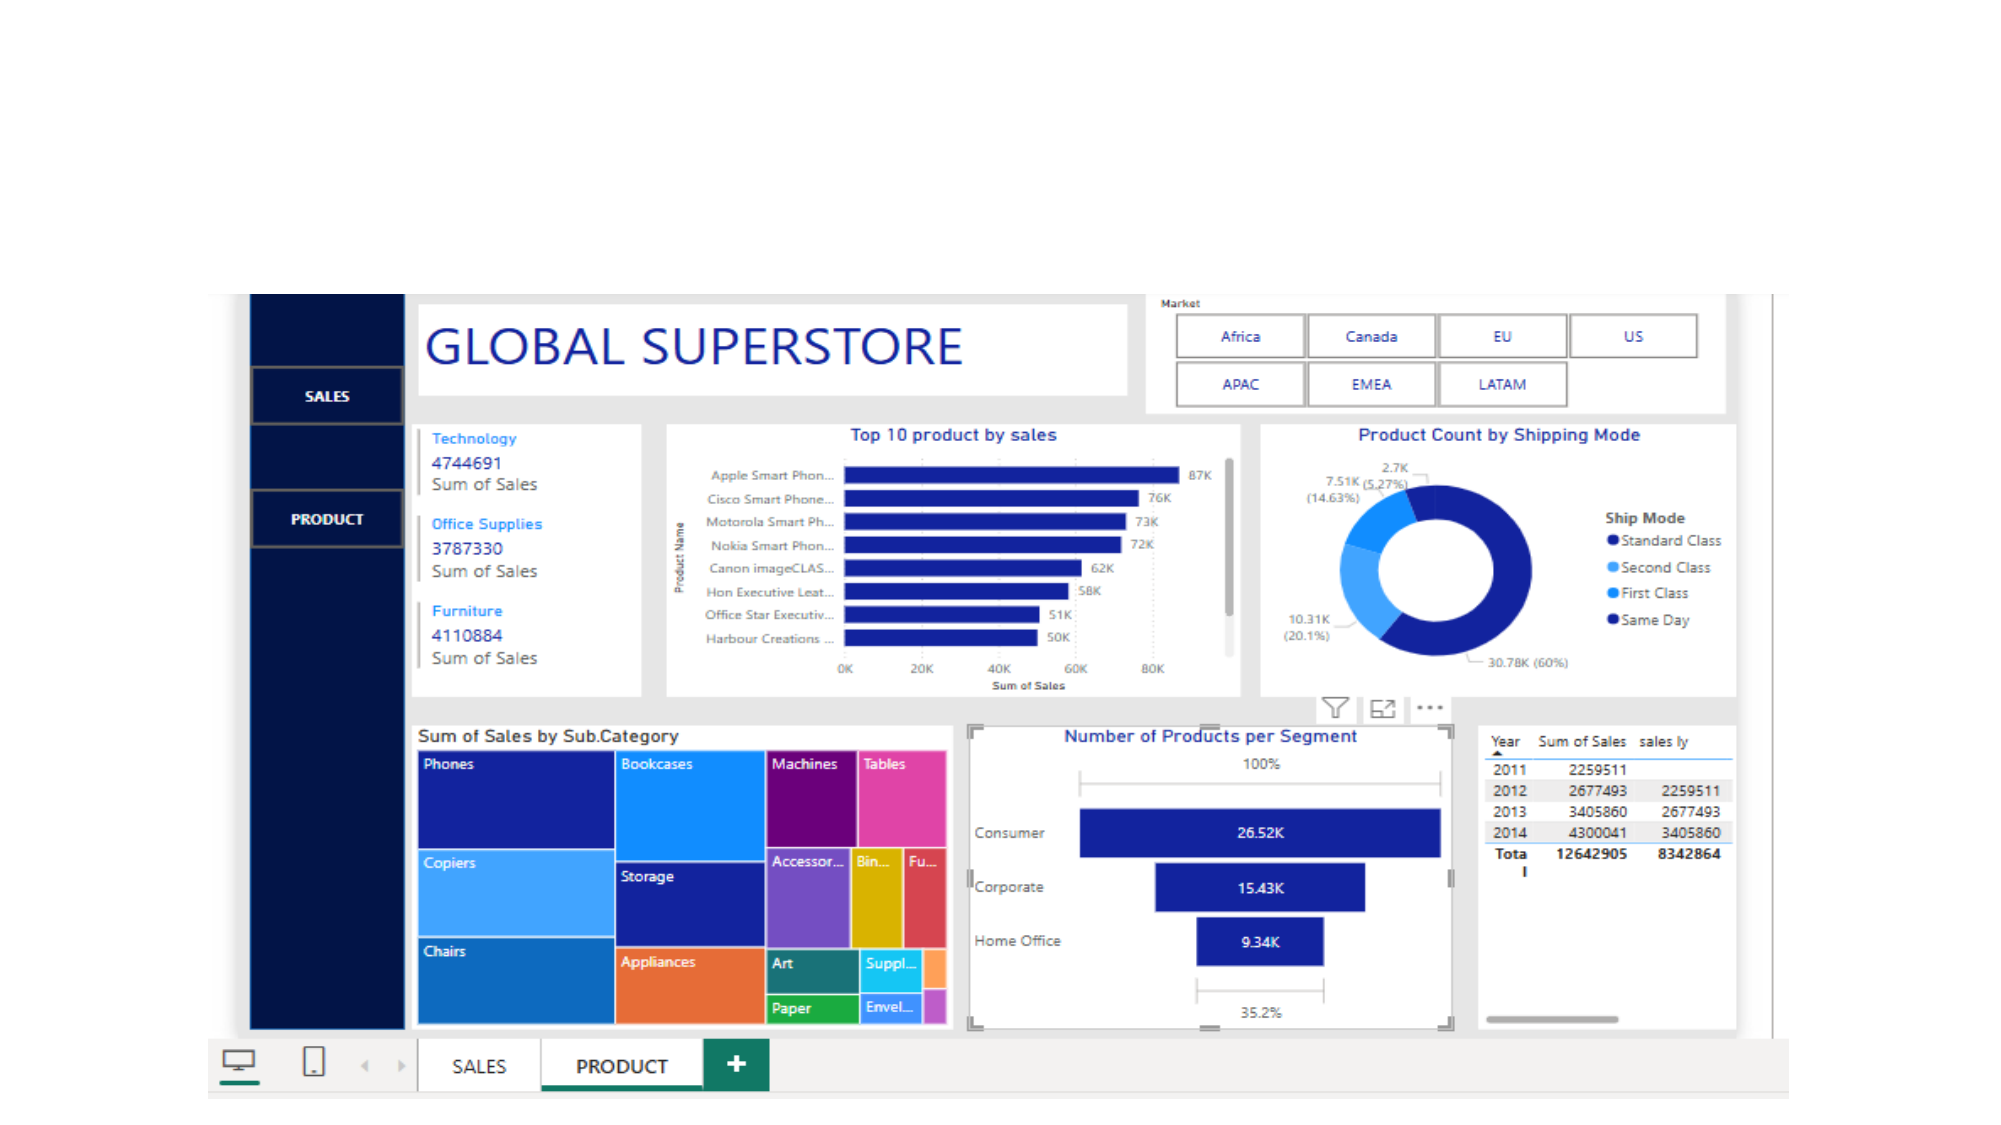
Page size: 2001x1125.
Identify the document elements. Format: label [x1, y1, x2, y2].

list [208, 294, 1789, 1099]
